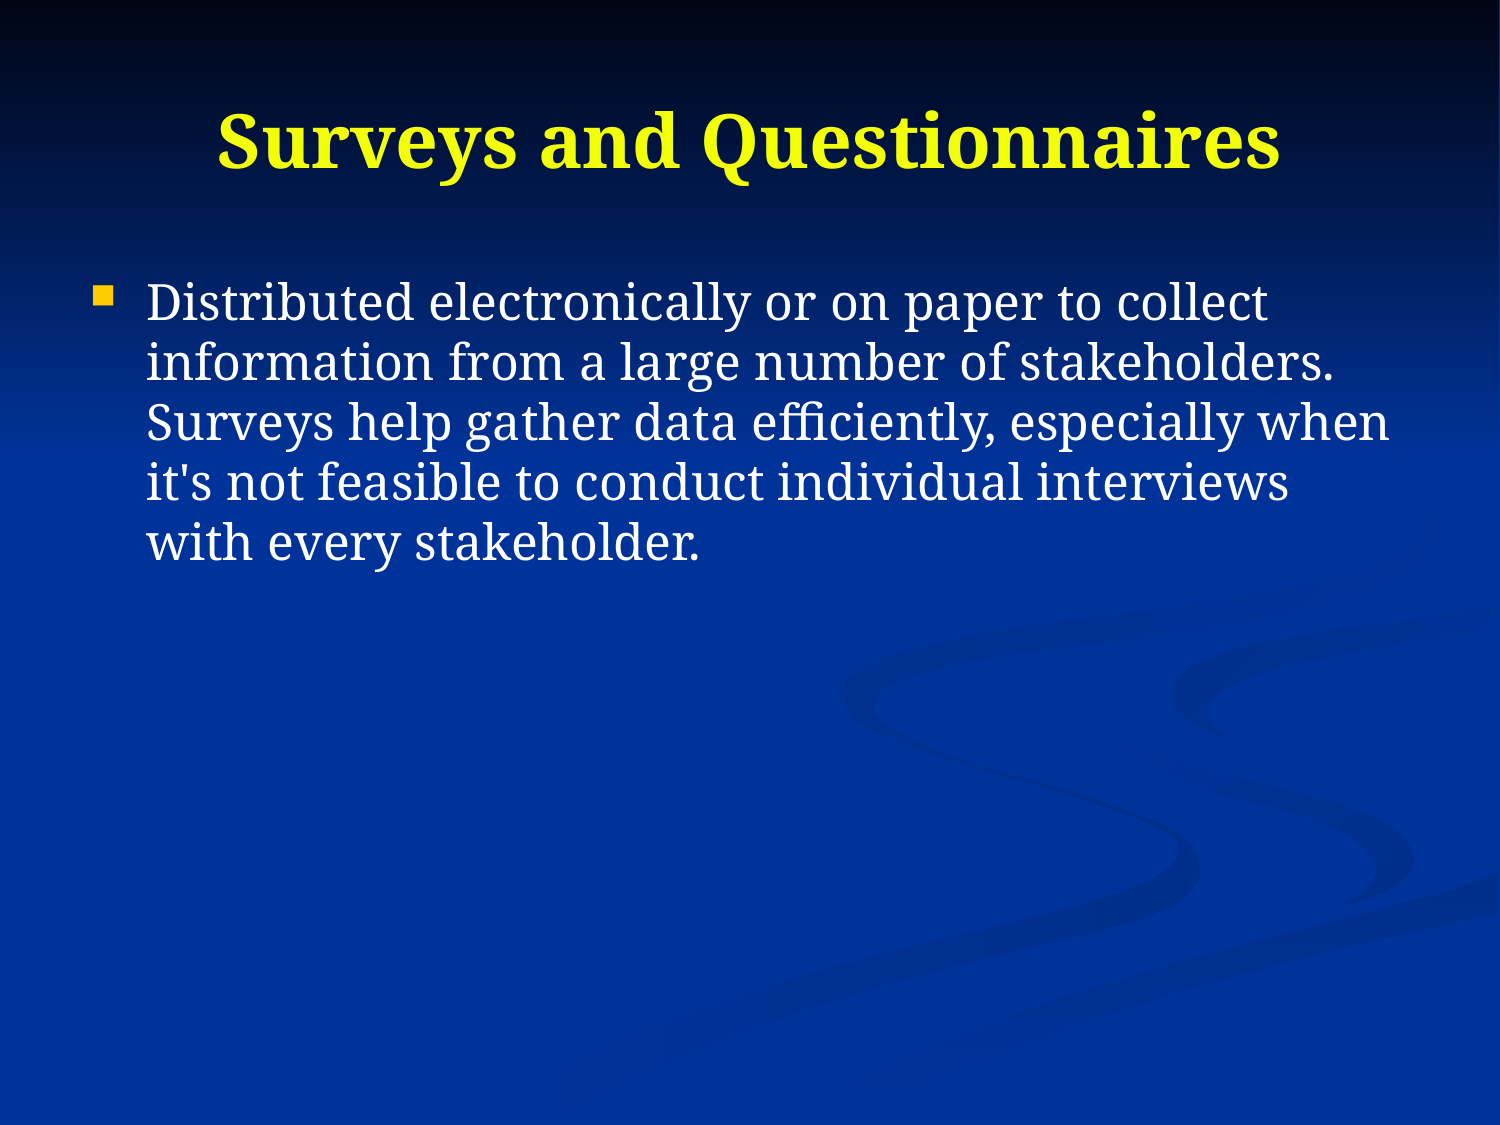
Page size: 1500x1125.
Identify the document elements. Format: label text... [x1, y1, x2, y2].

list Distributed electronically or on paper to collect information from a large number of stakeholders. Surveys help gather data efficiently, especially when it's not feasible to conduct individual interviews with every stakeholder. [75, 262, 1425, 1001]
title Surveys and Questionnaires [75, 45, 1425, 233]
